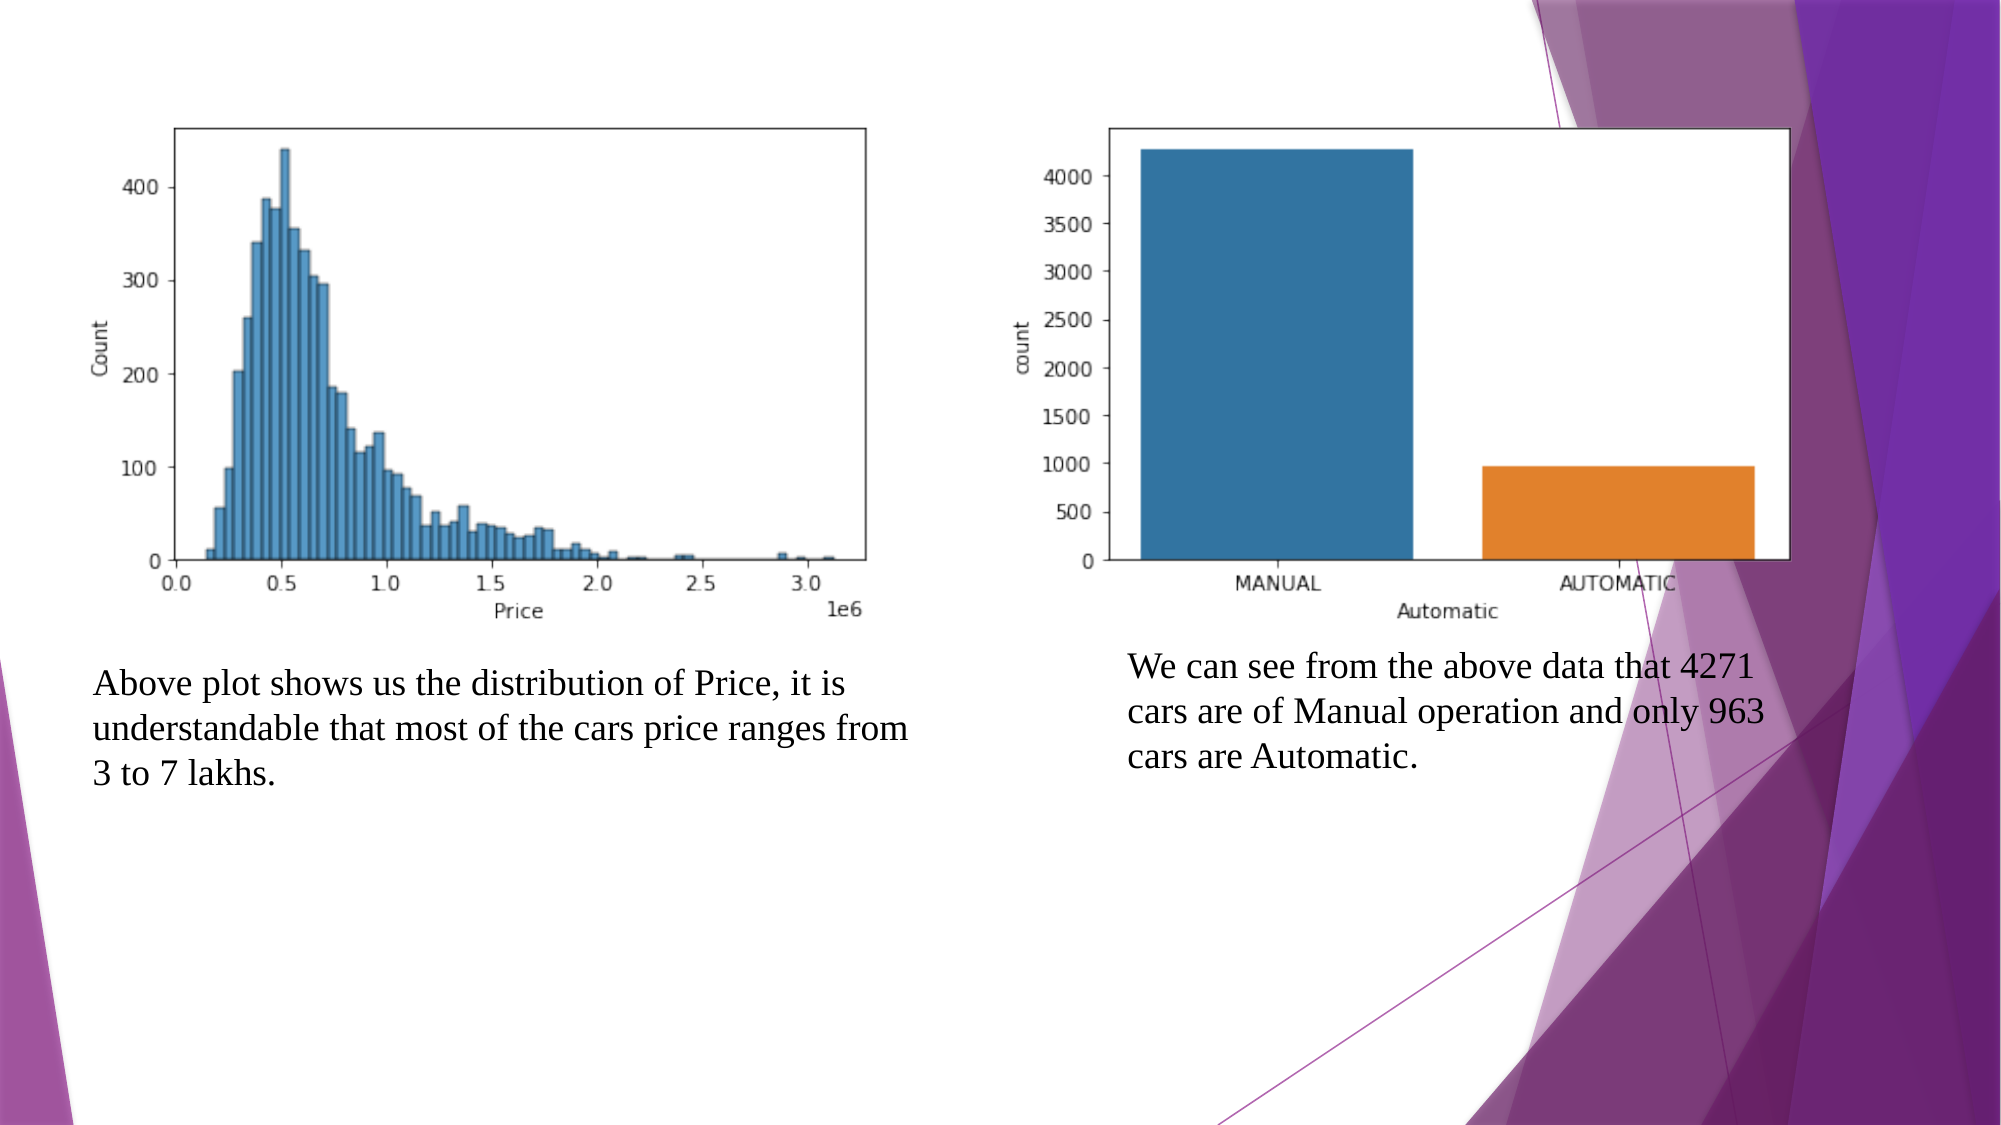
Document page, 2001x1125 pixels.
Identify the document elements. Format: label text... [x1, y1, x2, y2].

picture [999, 116, 1803, 635]
text_box We can see from the above data that 4271 cars are of Manual operation and only 963 cars are Automatic. [1112, 634, 1841, 829]
picture [77, 116, 881, 635]
list Above plot shows us the distribution of Price, it is understandable that most of the cars price ranges from 3 to 7 lakhs. [77, 650, 941, 810]
